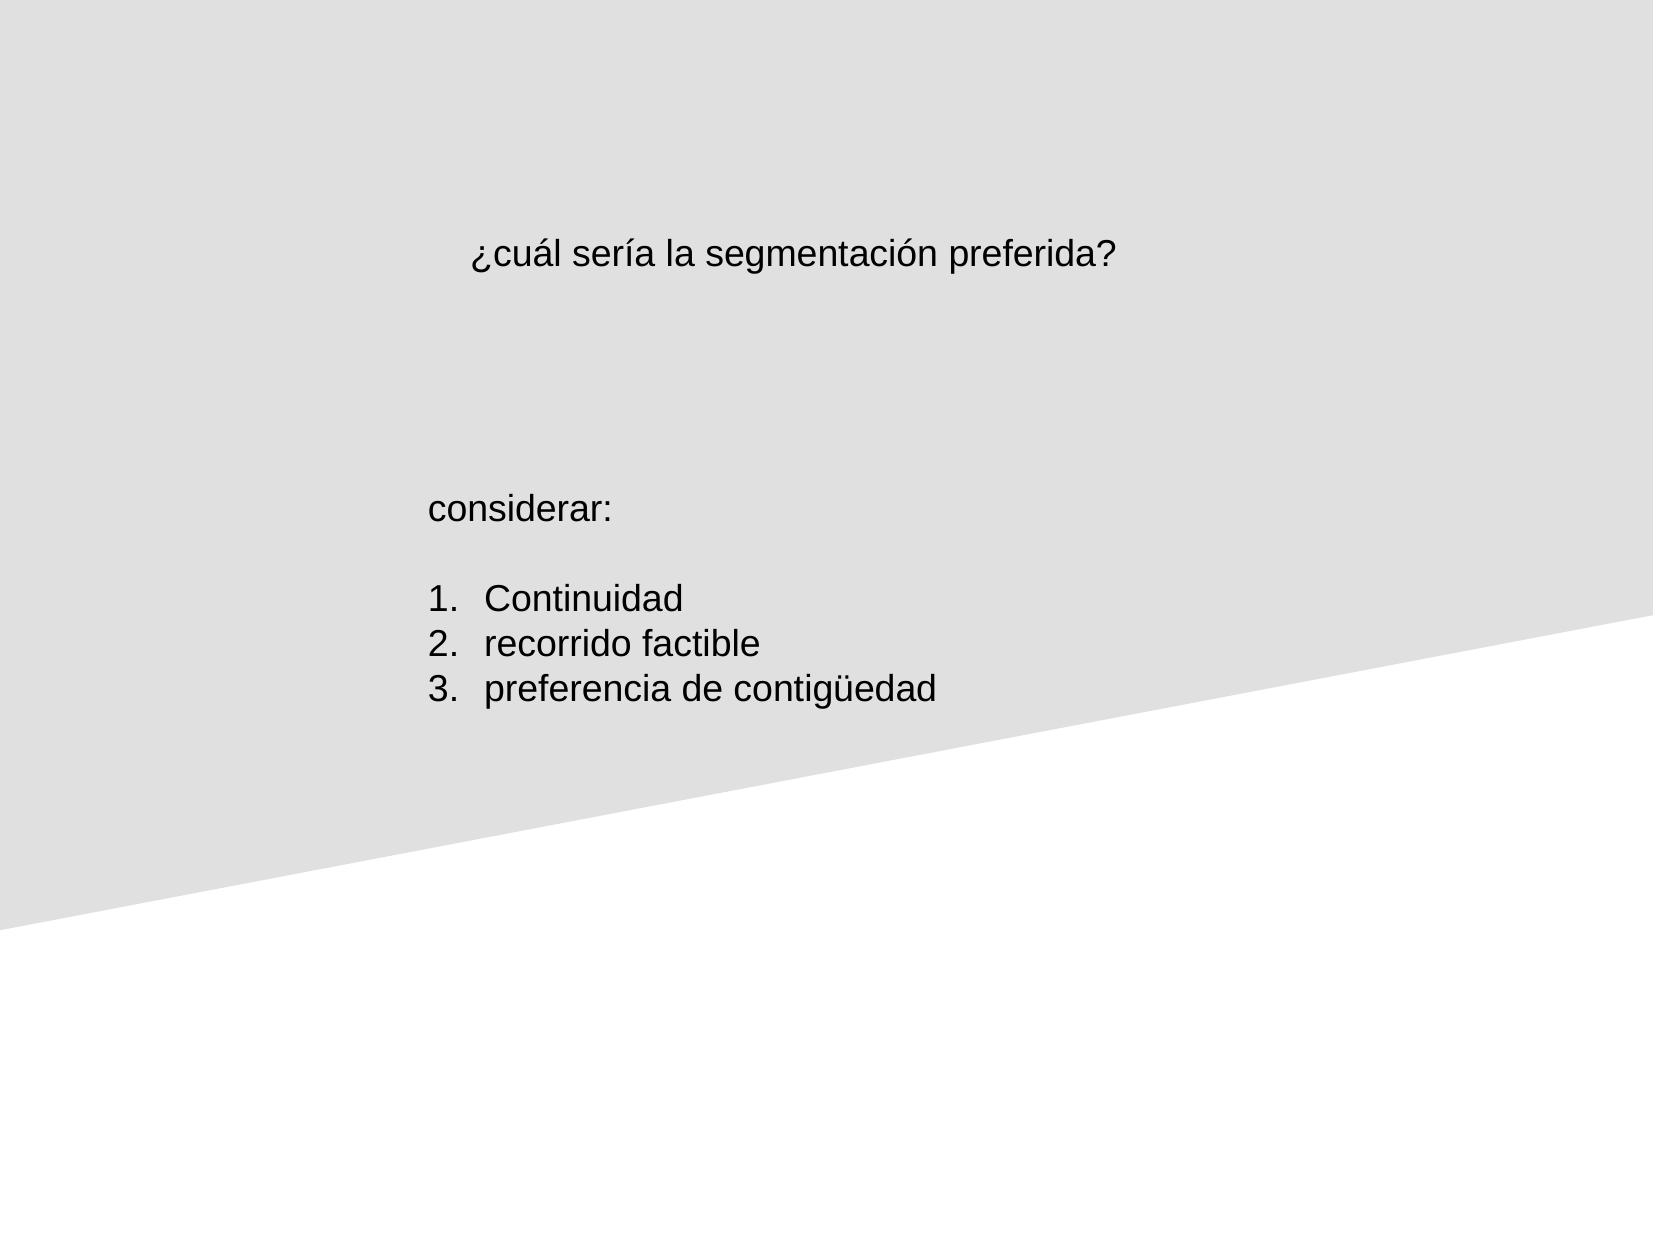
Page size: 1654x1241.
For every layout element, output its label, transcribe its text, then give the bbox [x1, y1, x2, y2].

text_box considerar: Continuidad recorrido factible preferencia de contigüedad [413, 476, 1240, 717]
text_box ¿cuál sería la segmentación preferida? [455, 221, 1132, 282]
